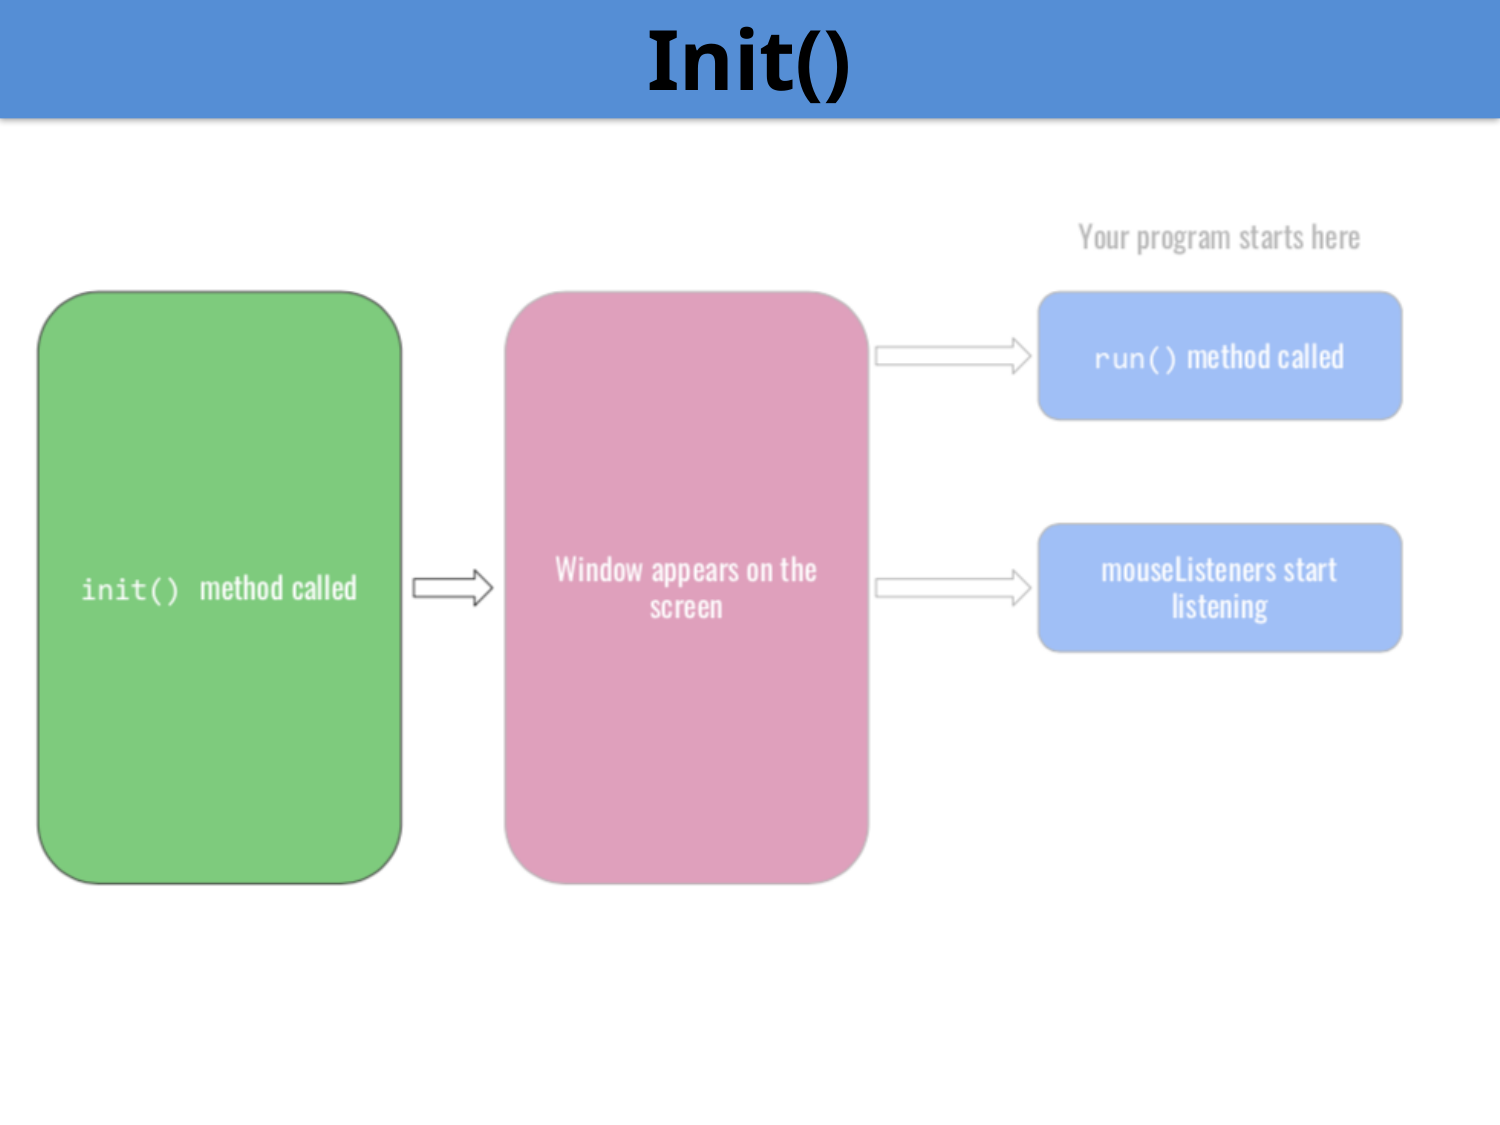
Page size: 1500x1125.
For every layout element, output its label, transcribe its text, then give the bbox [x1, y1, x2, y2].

text_box Init() [0, 0, 1500, 122]
picture [0, 218, 1500, 907]
